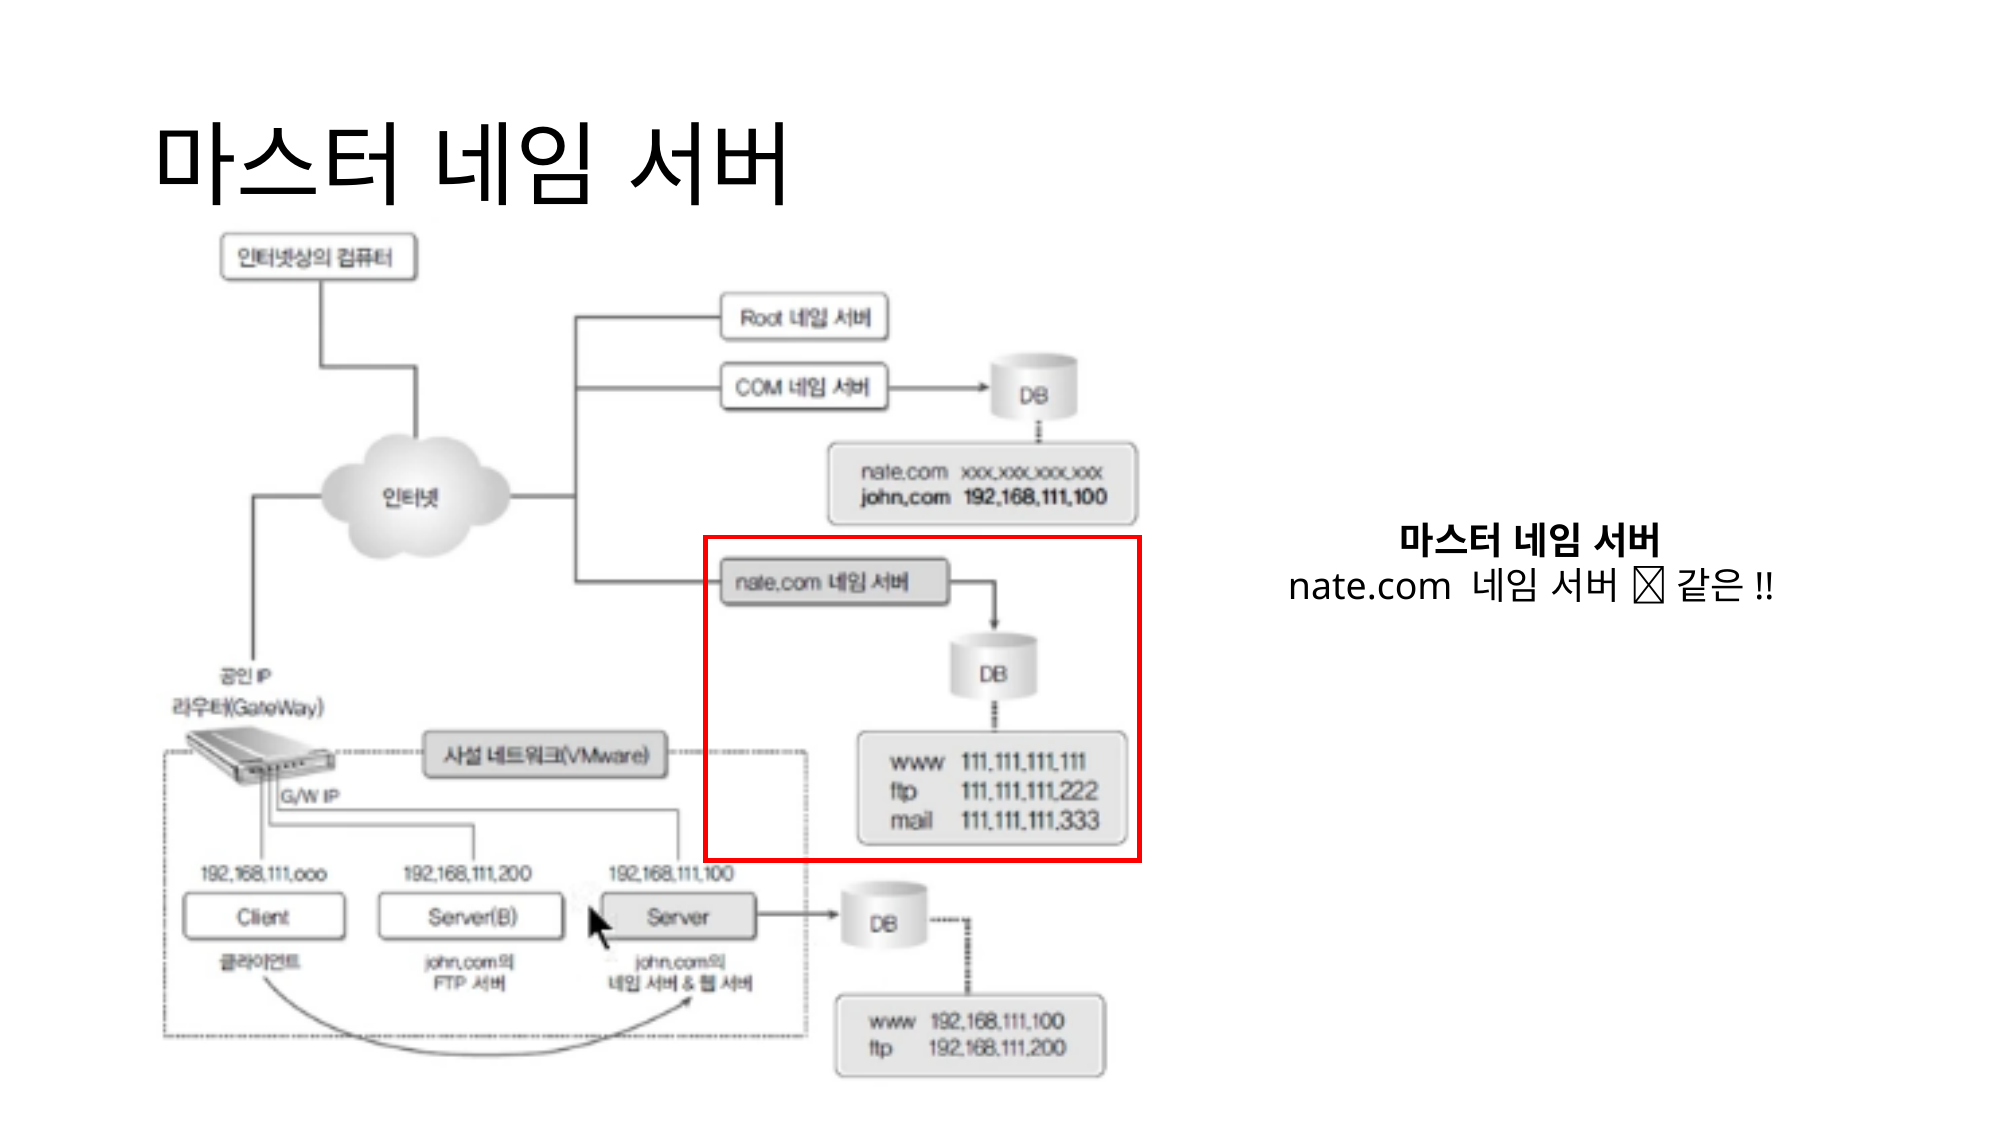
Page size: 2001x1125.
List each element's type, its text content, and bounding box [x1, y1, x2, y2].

title 마스터 네임 서버 [137, 59, 1863, 278]
picture [137, 217, 1159, 1092]
text_box 마스터 네임 서버 nate.com 네임 서버  같은!! [1272, 509, 1790, 615]
